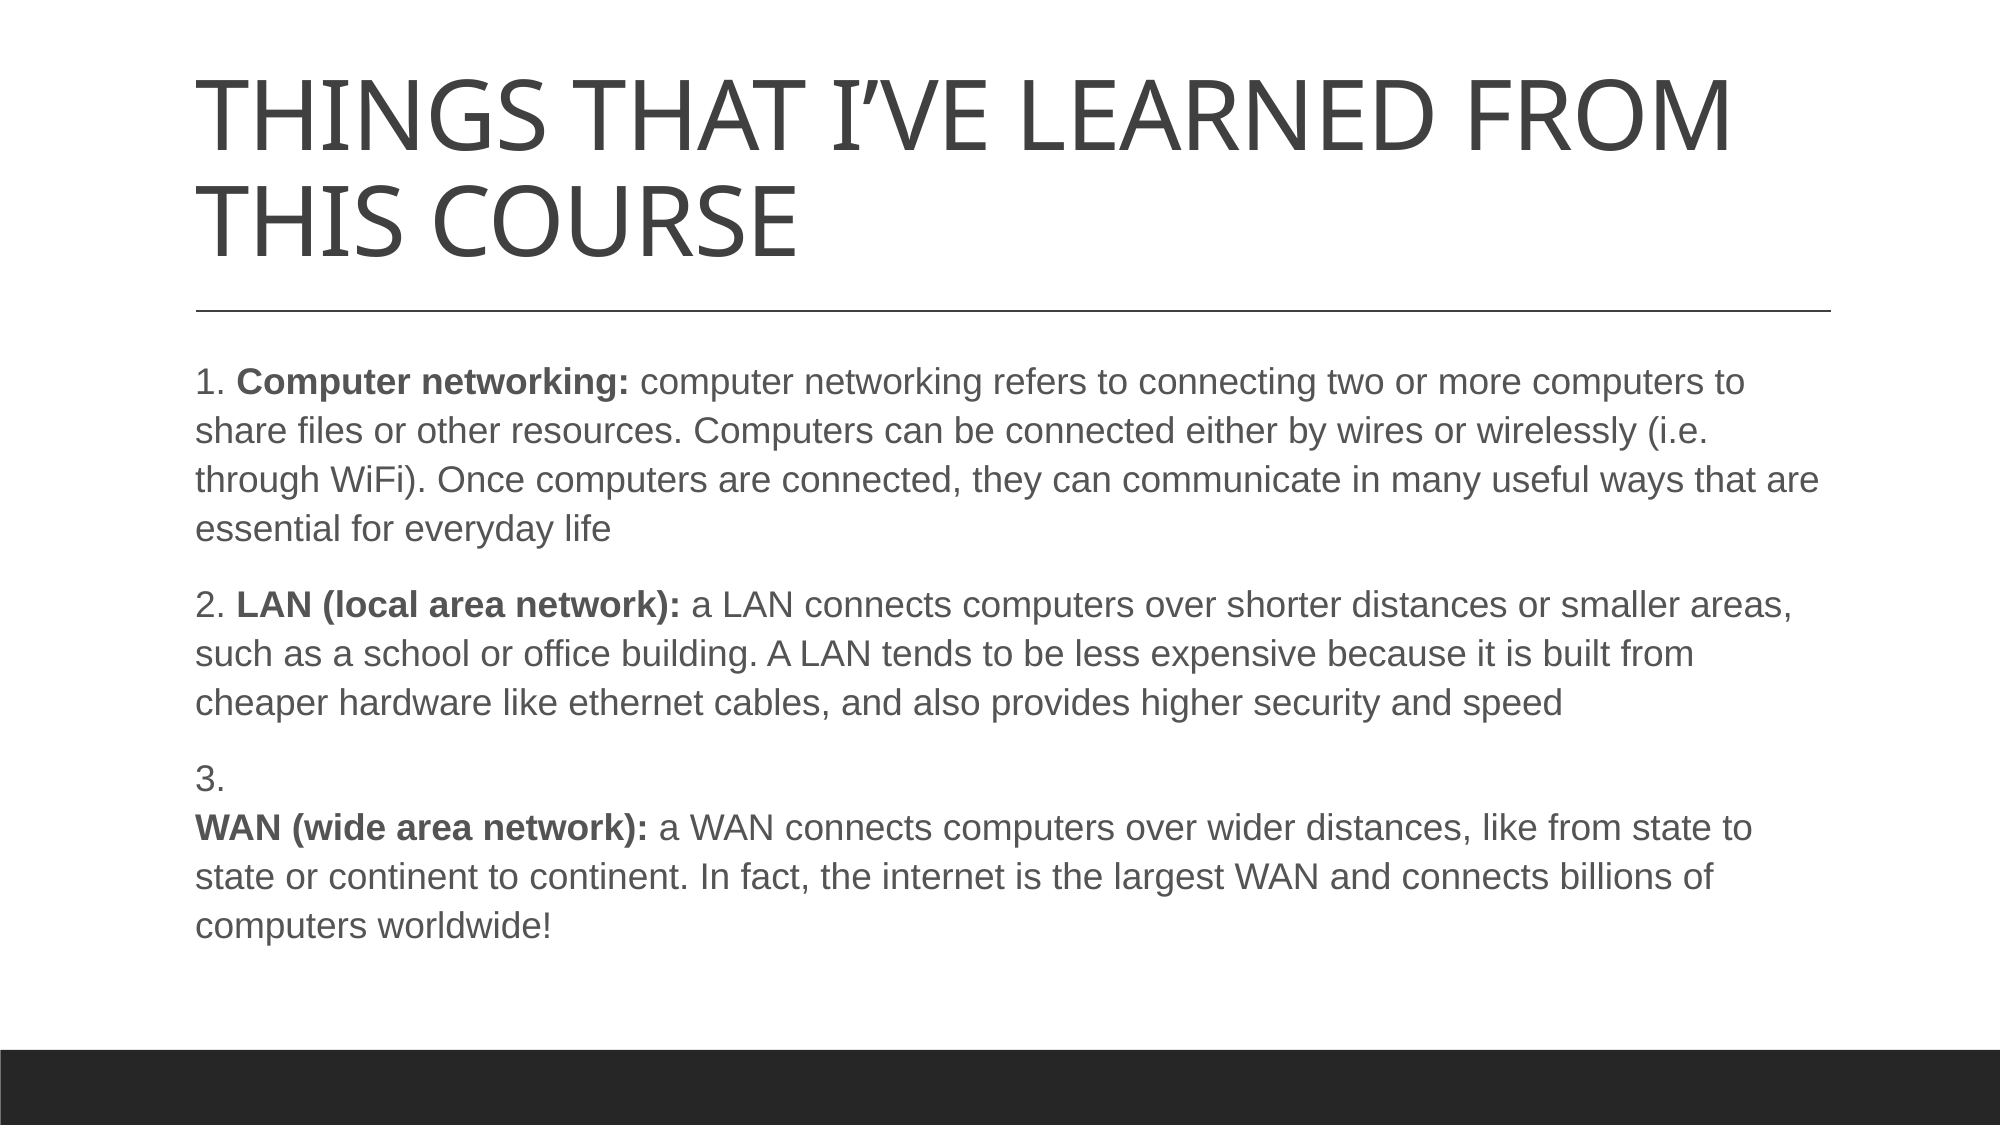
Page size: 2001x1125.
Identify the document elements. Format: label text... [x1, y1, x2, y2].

title THINGS THAT I’VE LEARNED FROM THIS COURSE [180, 47, 1830, 285]
list 1. Computer networking: computer networking refers to connecting two or more computers to share files or other resources. Computers can be connected either by wires or wirelessly (i.e. through WiFi). Once computers are connected, they can communicate in many useful ways that are essential for everyday life⁠ 2. LAN (local area network): a LAN connects computers over shorter distances or smaller areas, such as a school or office building. A LAN tends to be less expensive because it is built from cheaper hardware like ethernet cables, and also provides higher security and speed 3. WAN (wide area network): a WAN connects computers over wider distances, like from state to state or continent to continent⁠. In fact, the internet is the largest WAN and connects billions of computers worldwide! [180, 345, 1830, 963]
